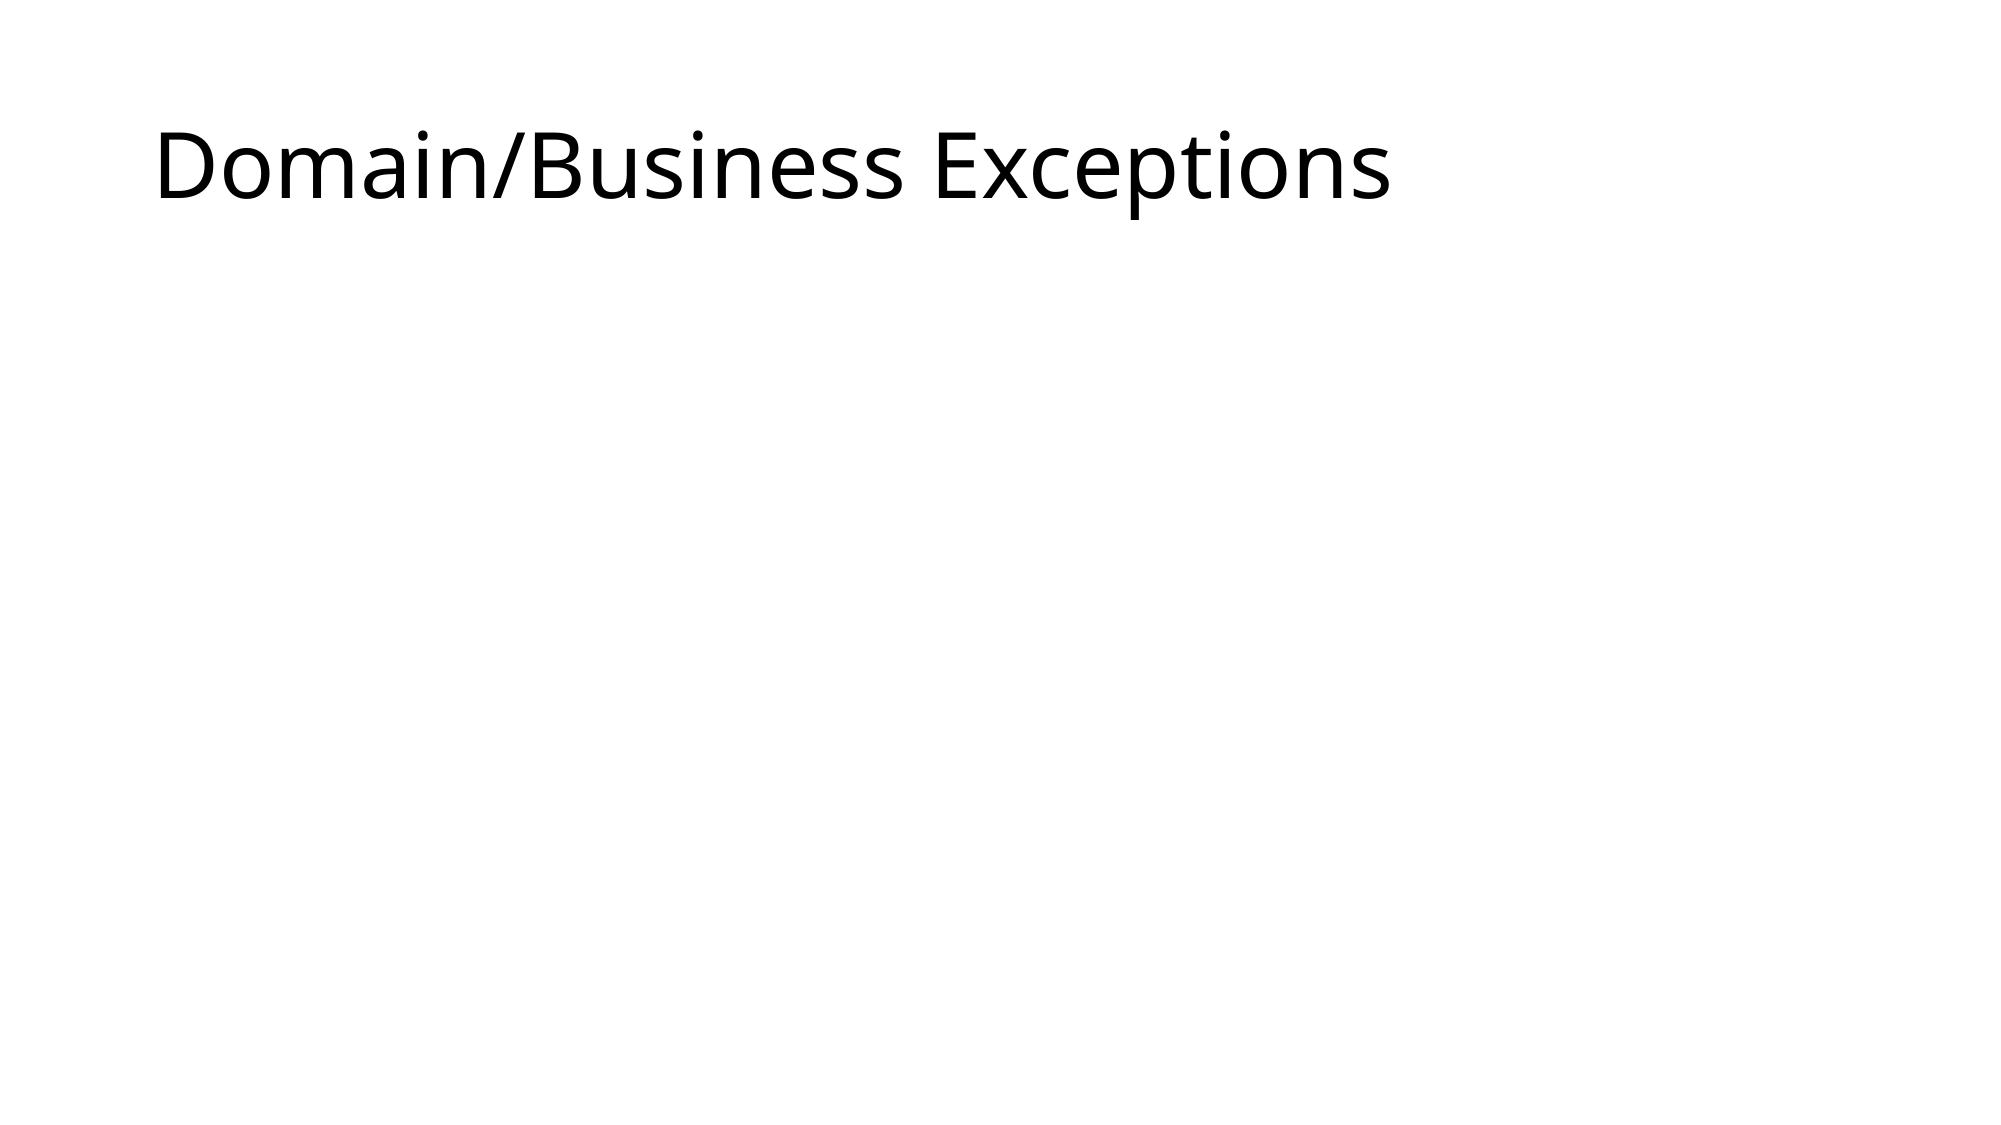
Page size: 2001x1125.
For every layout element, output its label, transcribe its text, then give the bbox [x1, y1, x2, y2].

title Domain/Business Exceptions [137, 59, 1863, 278]
